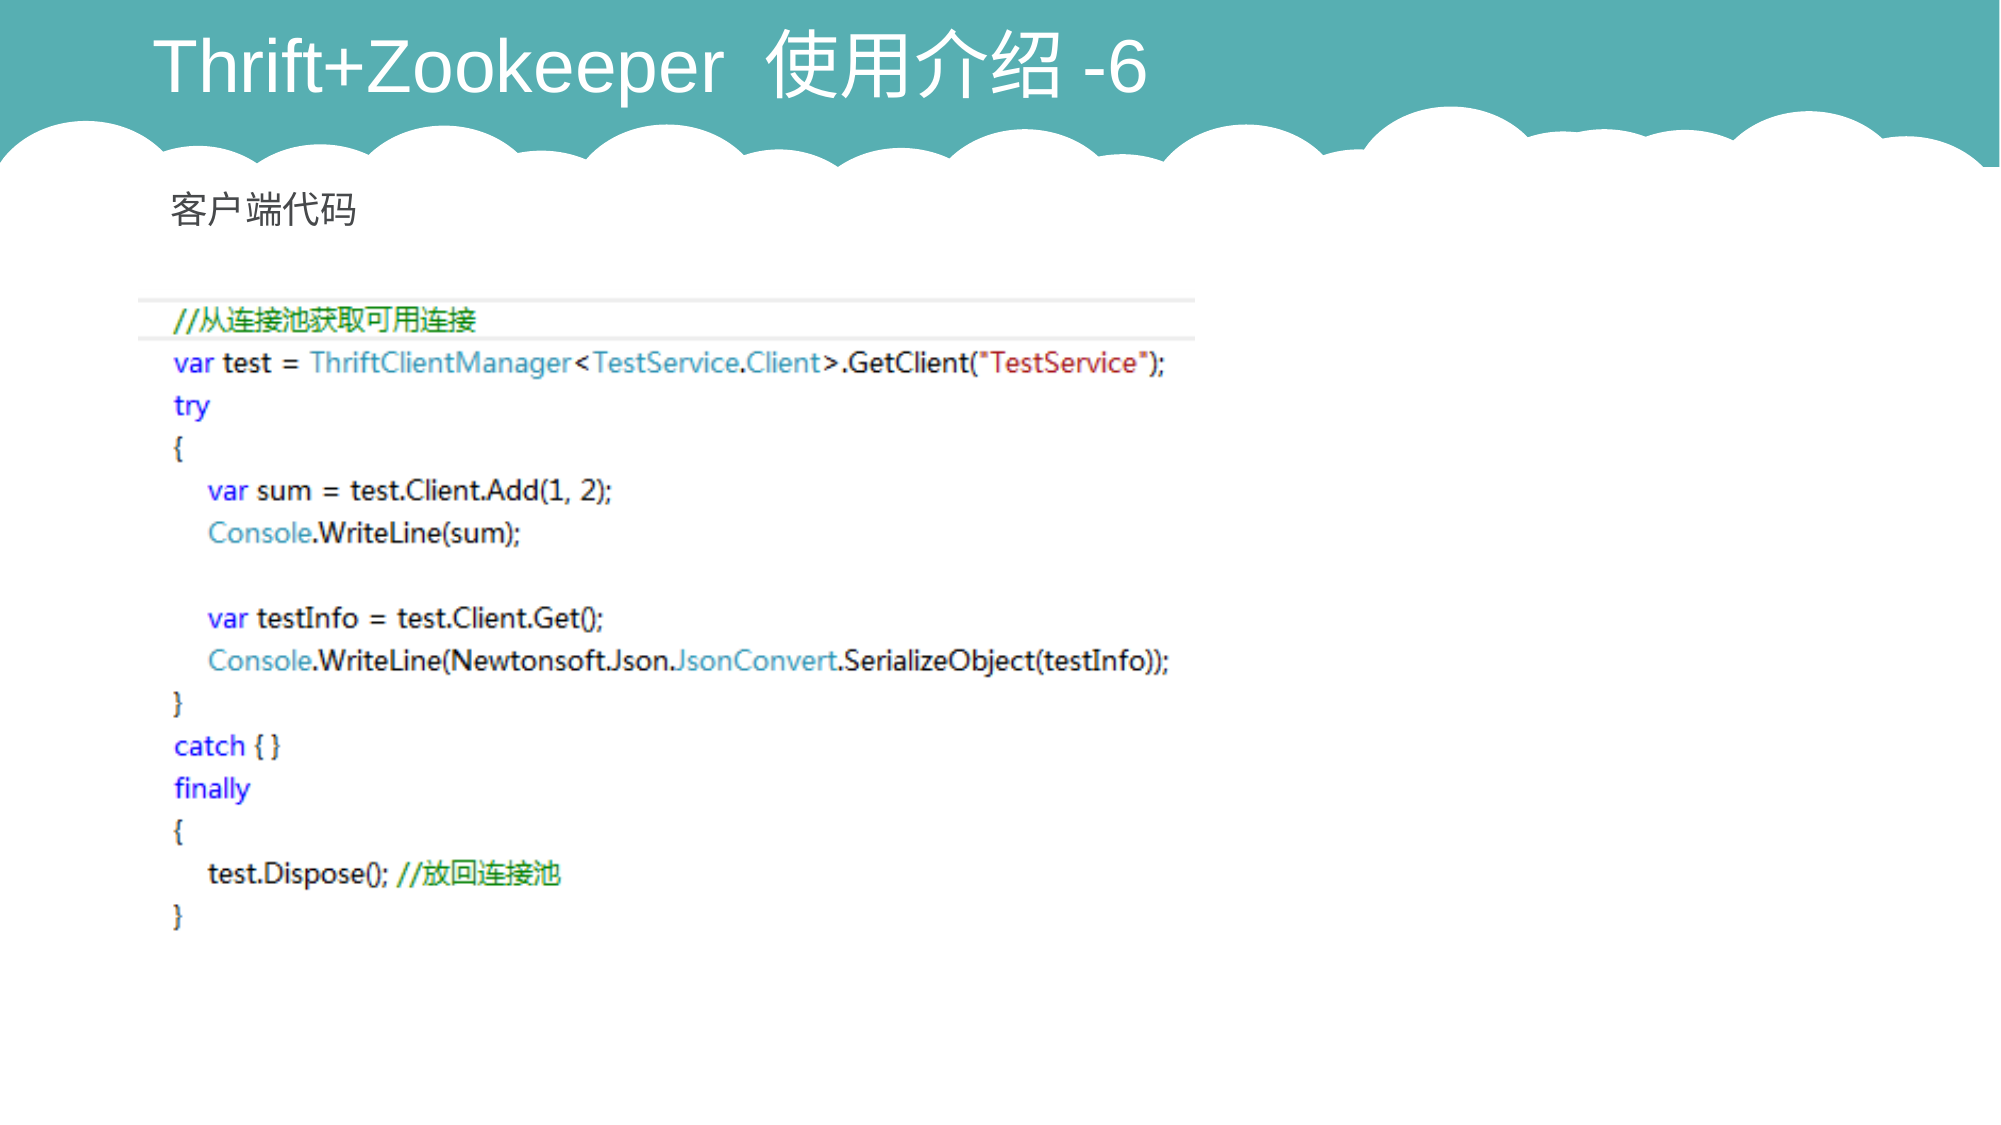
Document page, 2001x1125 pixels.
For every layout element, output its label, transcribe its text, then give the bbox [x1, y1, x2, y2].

text_box 客户端代码 [155, 179, 373, 239]
picture [138, 288, 1195, 952]
title Thrift+Zookeeper 使用介绍-6 [137, 9, 1863, 129]
